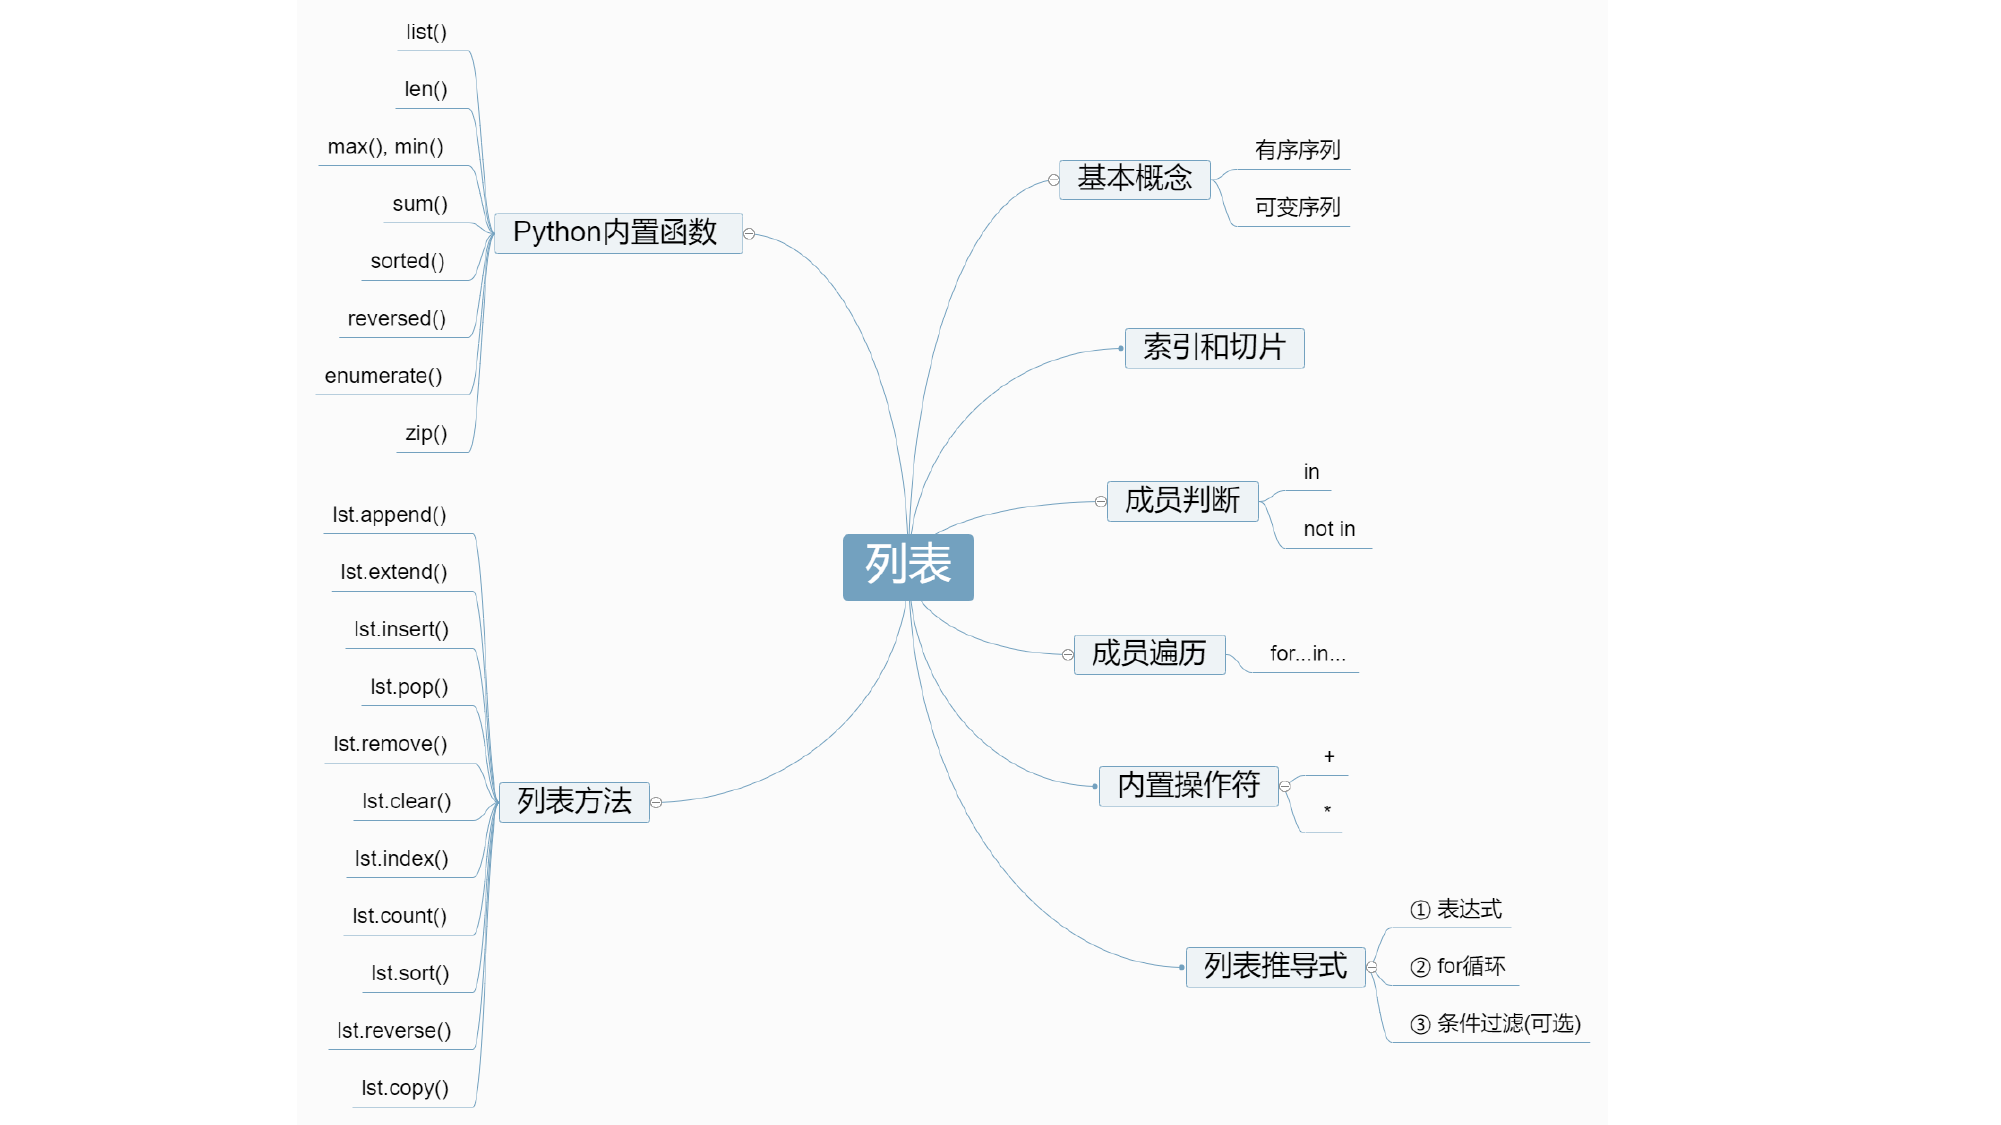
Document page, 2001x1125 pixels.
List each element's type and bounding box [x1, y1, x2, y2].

picture [297, 0, 1608, 1125]
